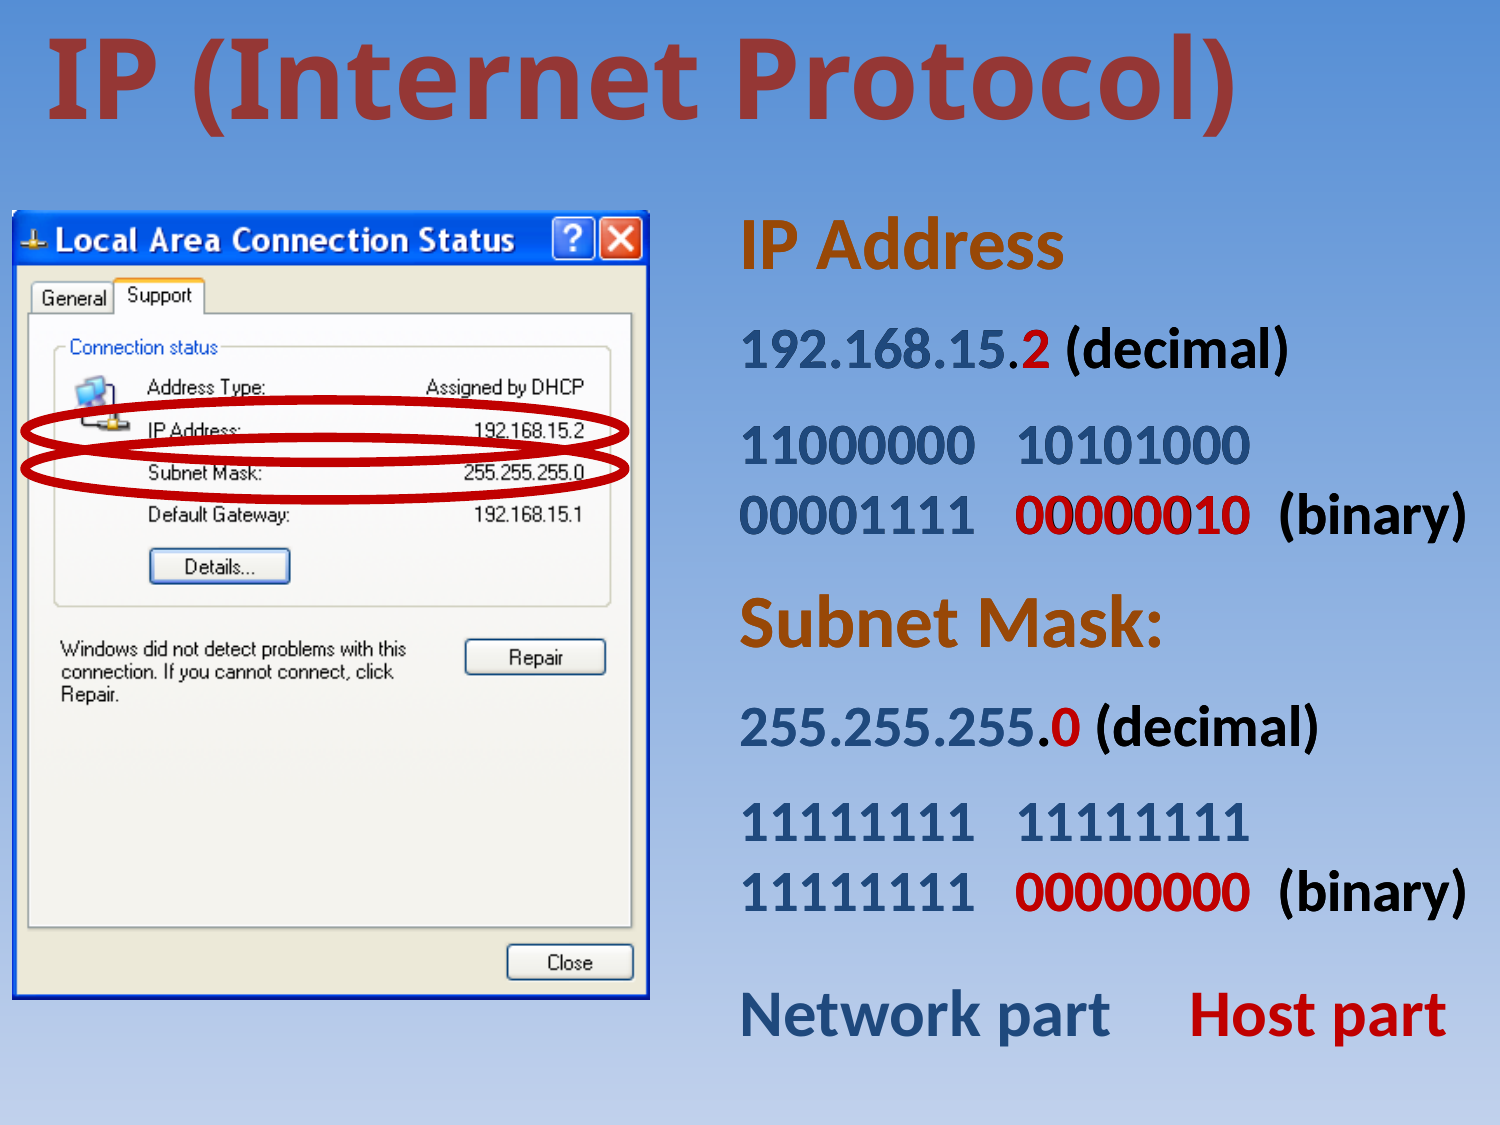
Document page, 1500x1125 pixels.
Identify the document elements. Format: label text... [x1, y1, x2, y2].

text_box IP Address 192.168.15.2 (decimal) 11000000 10101000 00001111 00000010 (binary) Subnet Mask: 255.255.255.0 (decimal) 11111111 11111111 11111111 00000000 (binary) [725, 187, 1500, 931]
picture [12, 210, 651, 1001]
text_box IP (Internet Protocol) [31, 1, 1254, 150]
text_box Network part Host part [724, 962, 1475, 1058]
